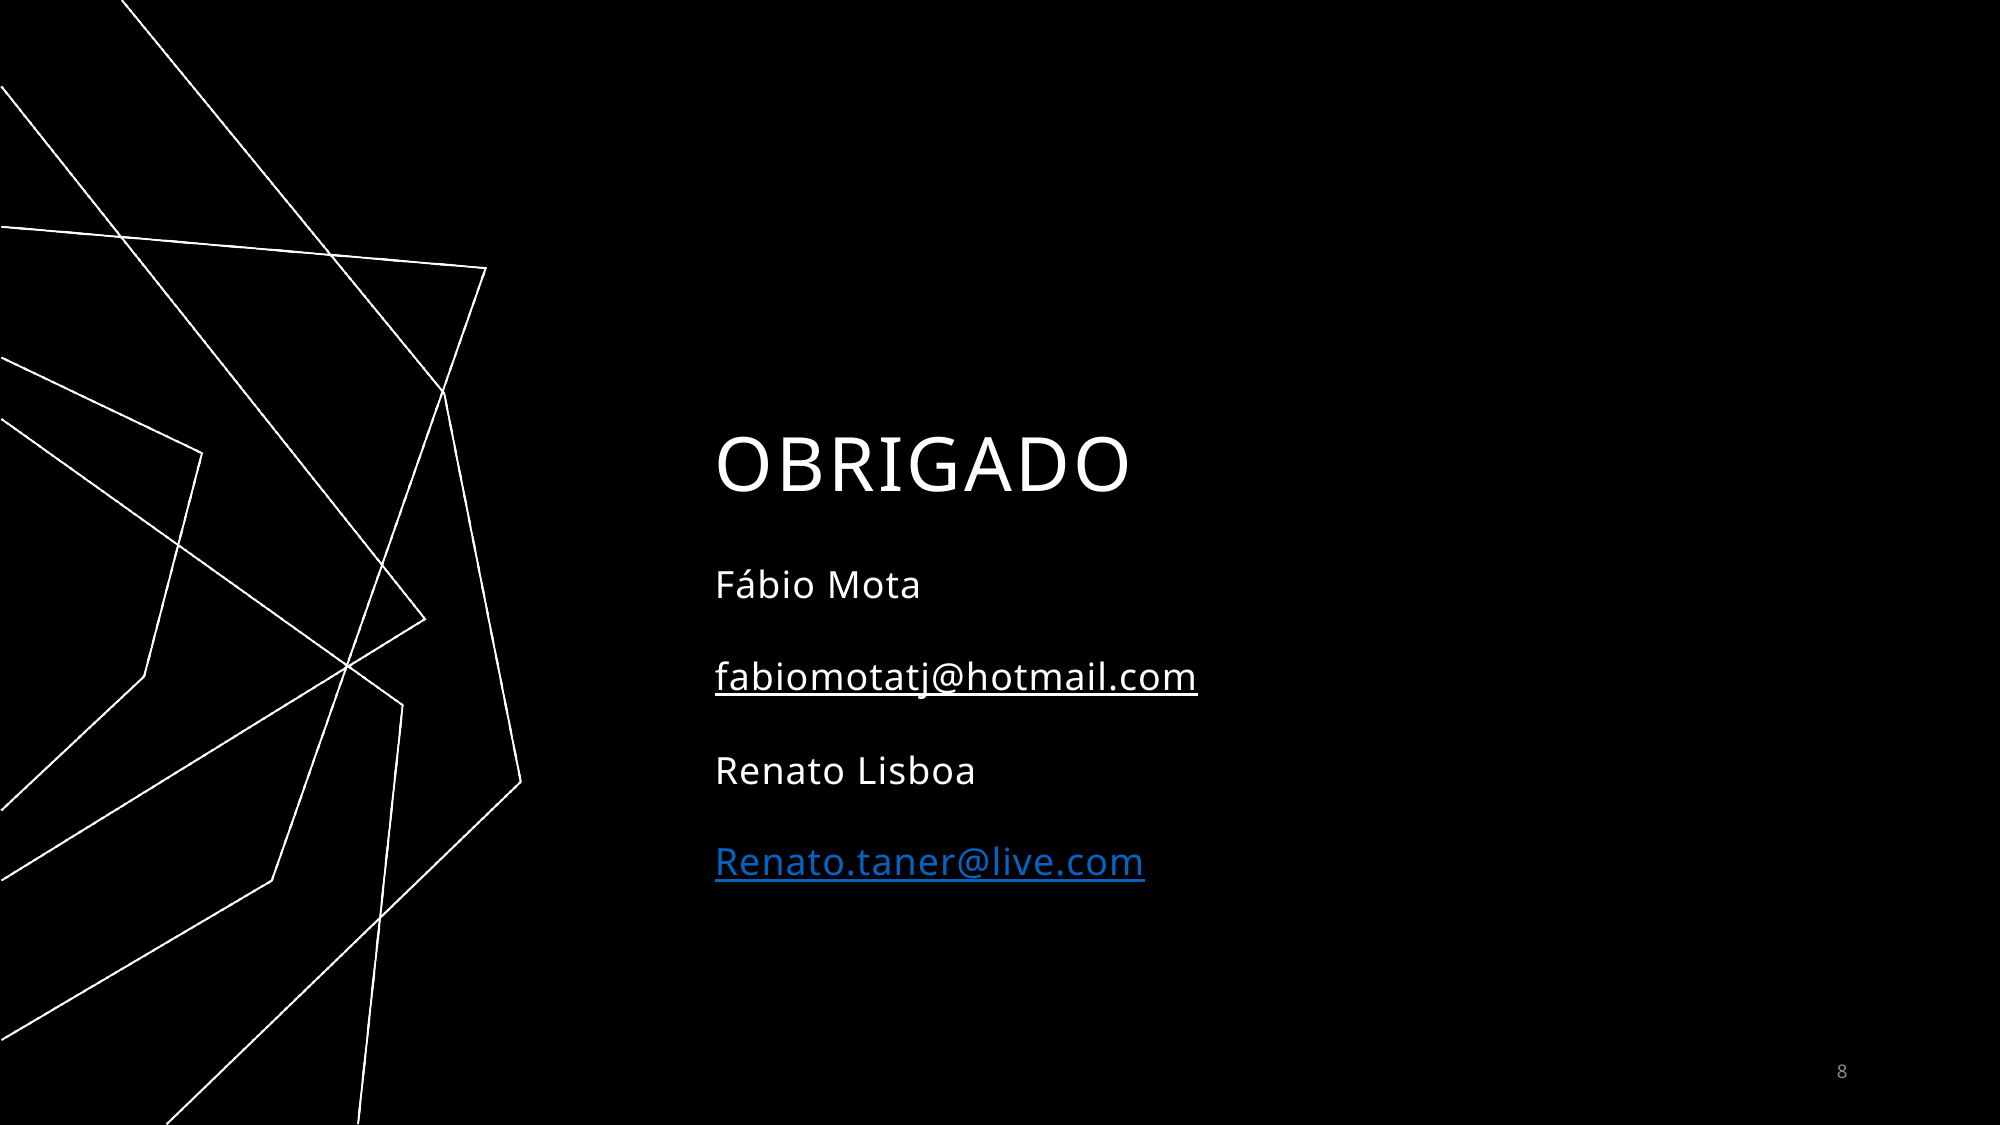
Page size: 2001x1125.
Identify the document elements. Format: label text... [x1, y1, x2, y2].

title Obrigado [699, 265, 1386, 516]
slide_number 8 [1571, 1042, 1863, 1103]
picture [0, 0, 522, 1125]
subtitle Fábio Mota fabiomotatj@hotmail.com Renato Lisboa Renato.taner@live.com [699, 531, 1386, 999]
